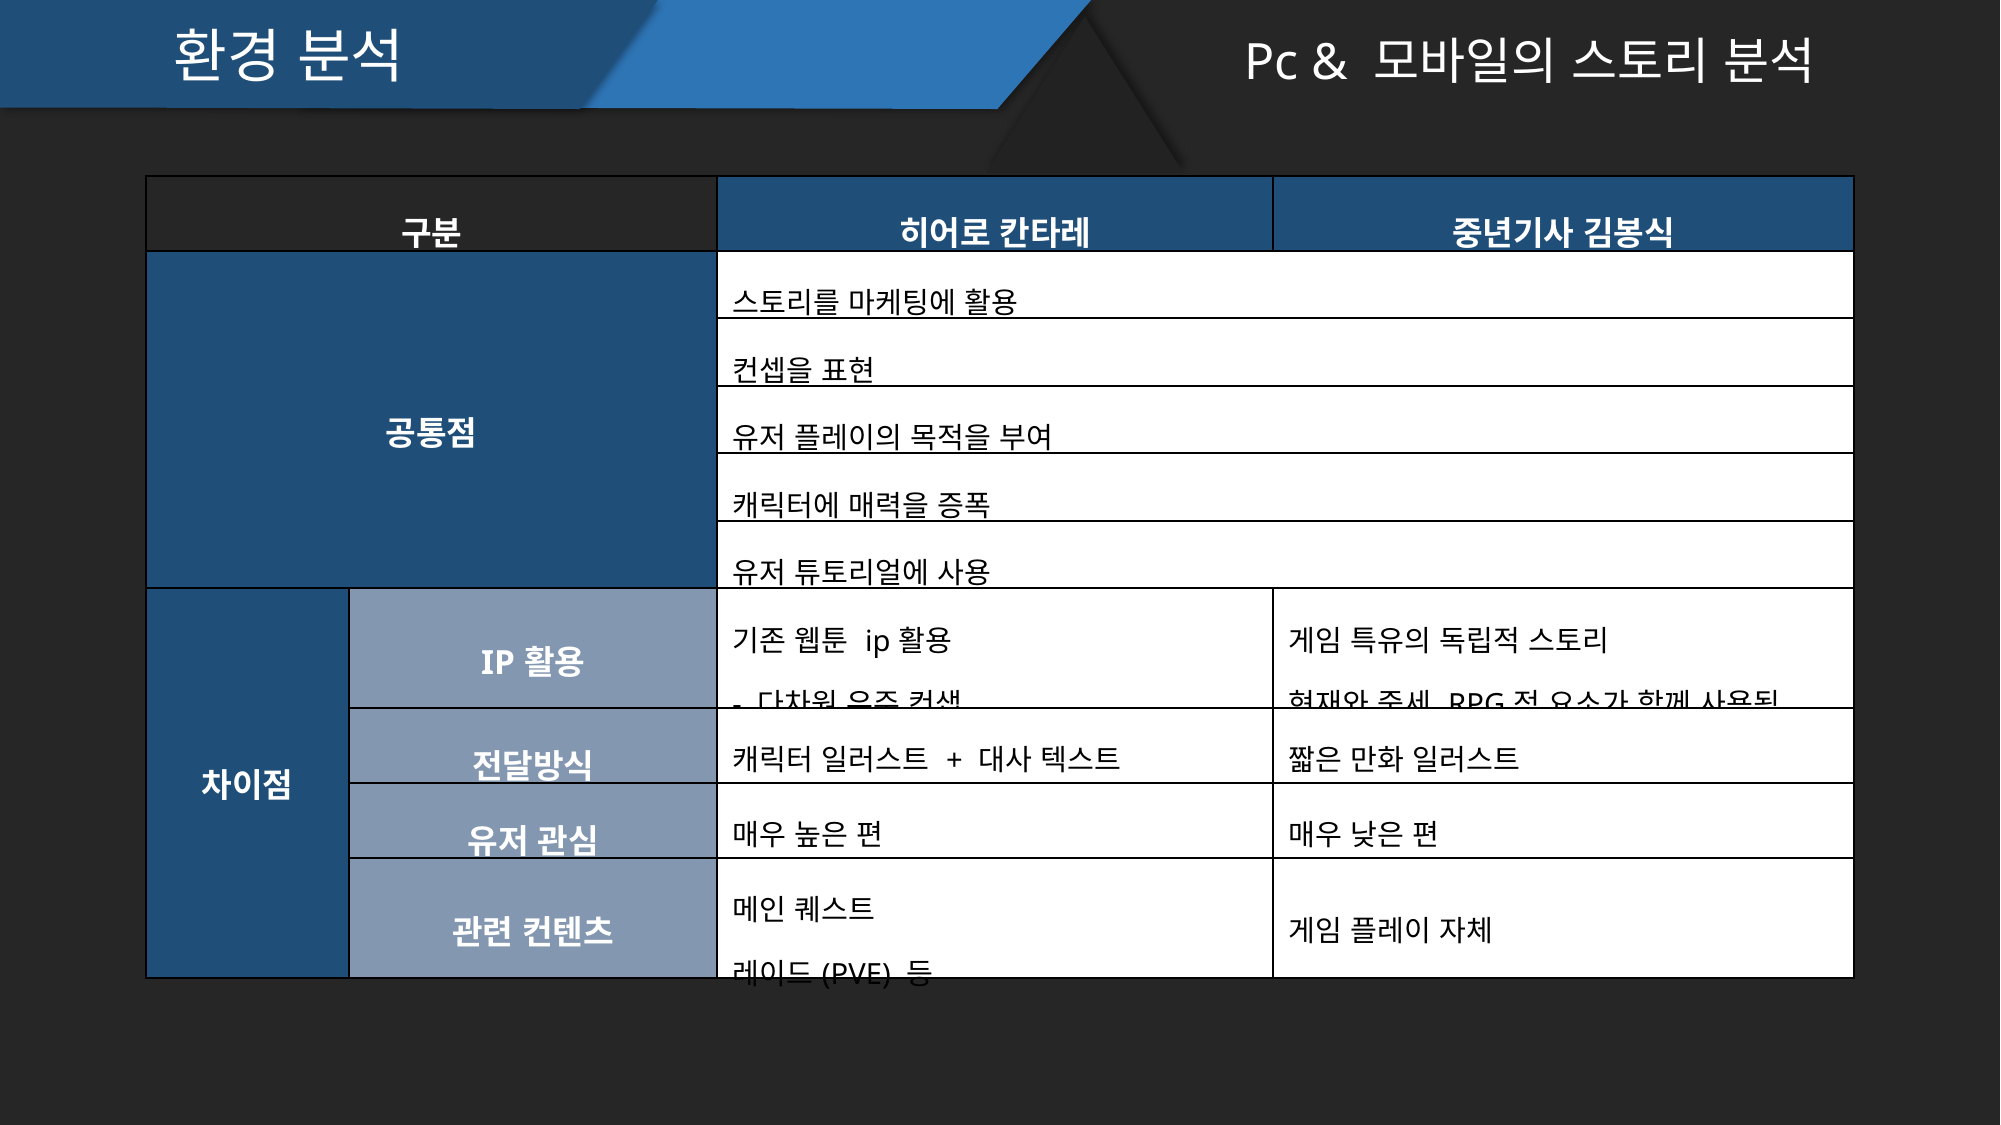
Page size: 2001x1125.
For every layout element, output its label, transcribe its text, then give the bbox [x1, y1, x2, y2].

text_box 환경 분석 [159, 11, 419, 97]
table_cell 컨셉을 표현 [718, 319, 1853, 385]
table_cell 게임 특유의 독립적 스토리 현재와 중세 RPG적 요소가 함께 사용됨 [1274, 589, 1853, 707]
table_cell 유저 관심 [350, 784, 716, 857]
table_cell 캐릭터에 매력을 증폭 [718, 454, 1853, 520]
table_cell 캐릭터 일러스트 + 대사 텍스트 [718, 709, 1272, 782]
table_cell 게임 플레이 자체 [1274, 859, 1853, 977]
table_header 히어로 칸타레 [718, 177, 1272, 250]
table_cell 차이점 [147, 589, 348, 977]
table_cell 짧은 만화 일러스트 [1274, 709, 1853, 782]
table_cell 전달방식 [350, 709, 716, 782]
table_cell 유저 플레이의 목적을 부여 [718, 387, 1853, 452]
table_cell 기존 웹툰 ip활용 - 다차원 우주 컨샙 [718, 589, 1272, 707]
table_header 중년기사 김봉식 [1274, 177, 1853, 250]
table_cell IP활용 [350, 589, 716, 707]
table_header 구분 [147, 177, 716, 250]
table_cell 스토리를 마케팅에 활용 [718, 252, 1853, 317]
table_cell 공통점 [147, 252, 716, 587]
table_cell 관련 컨텐츠 [350, 859, 716, 977]
table_cell 매우 낮은 편 [1274, 784, 1853, 857]
table_cell 유저 튜토리얼에 사용 [718, 522, 1853, 587]
table_cell 메인 퀘스트 레이드(PVE) 등 [718, 859, 1272, 977]
text_box Pc & 모바일의 스토리 분석 [1229, 21, 1831, 97]
table_cell 매우 높은 편 [718, 784, 1272, 857]
